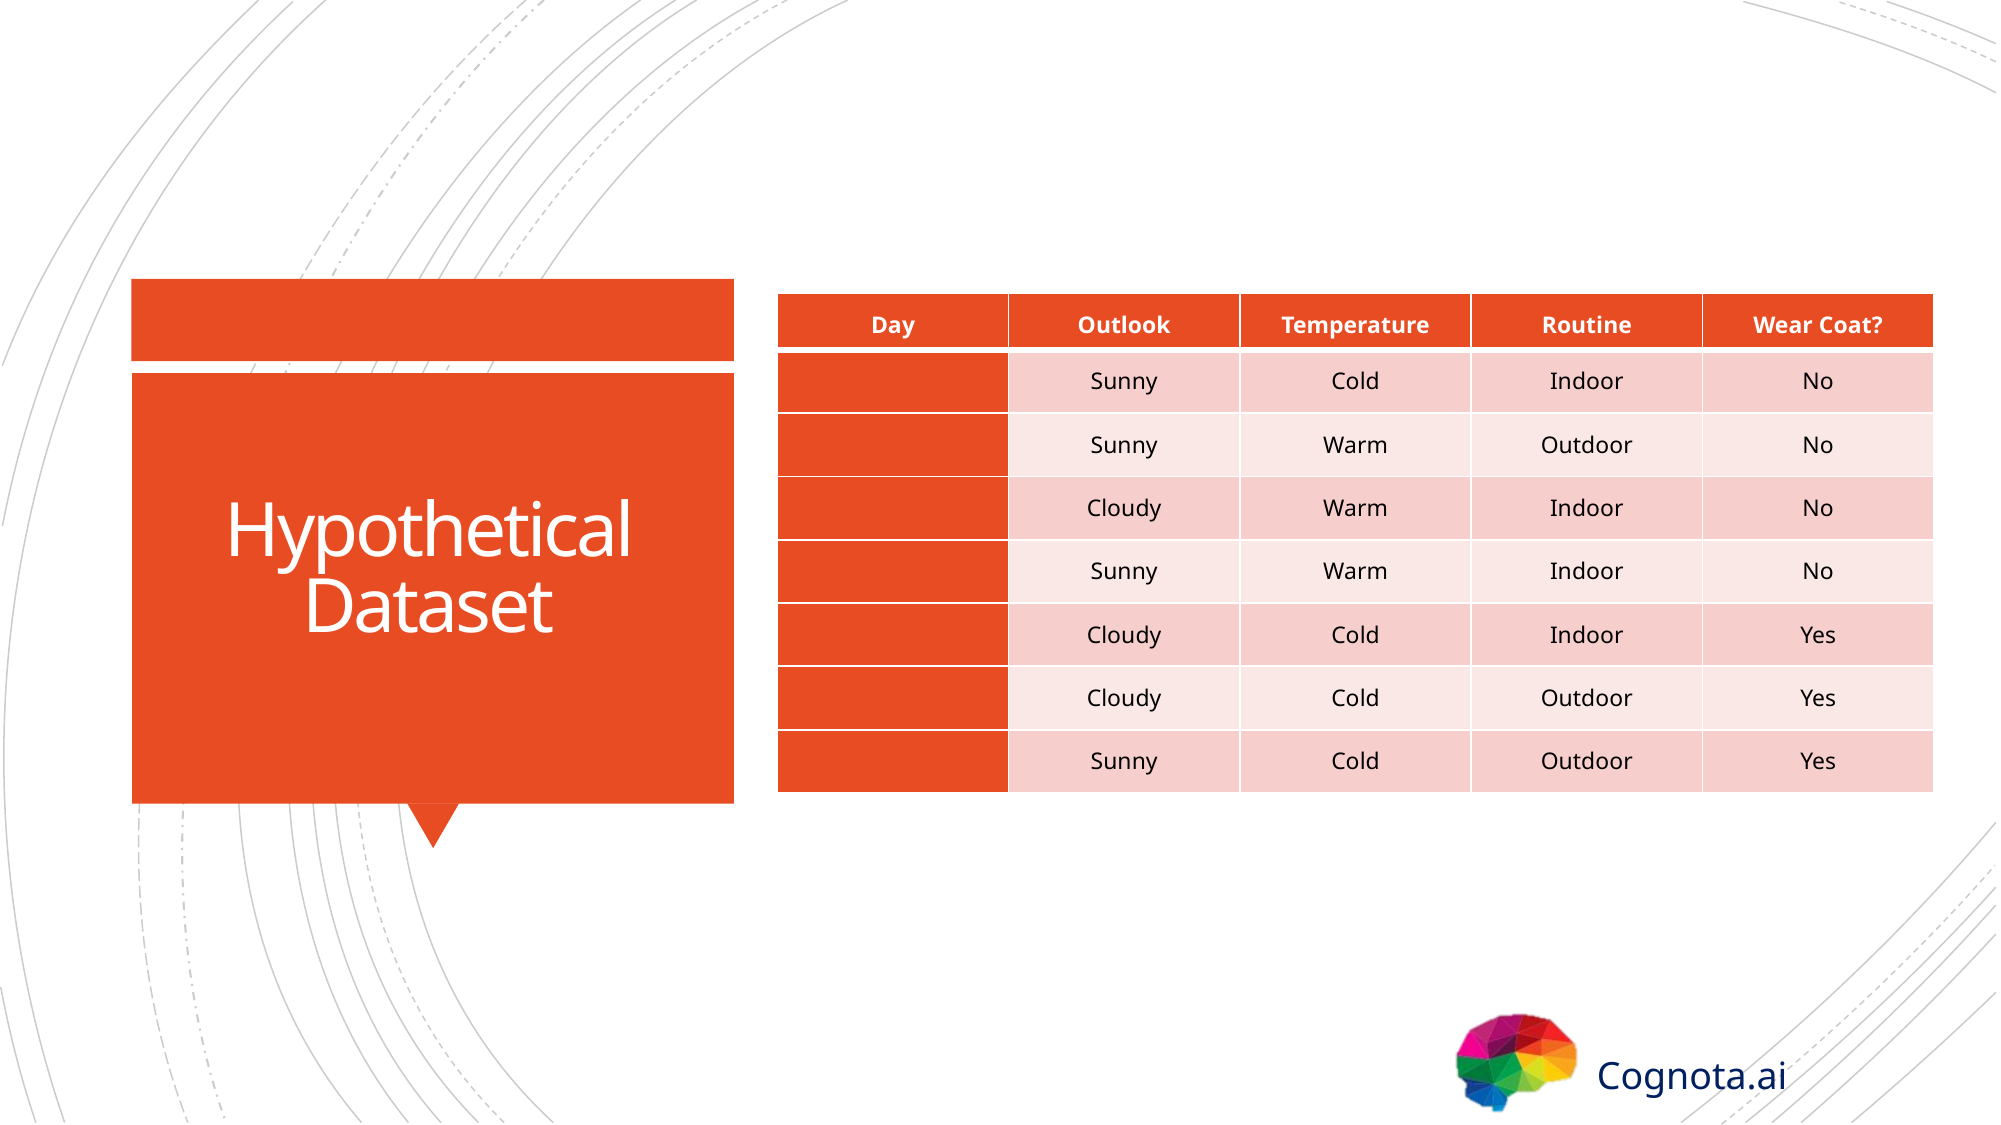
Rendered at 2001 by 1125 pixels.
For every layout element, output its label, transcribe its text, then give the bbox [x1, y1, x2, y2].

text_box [1421, 989, 1819, 1125]
title Hypothetical Dataset [141, 447, 716, 648]
